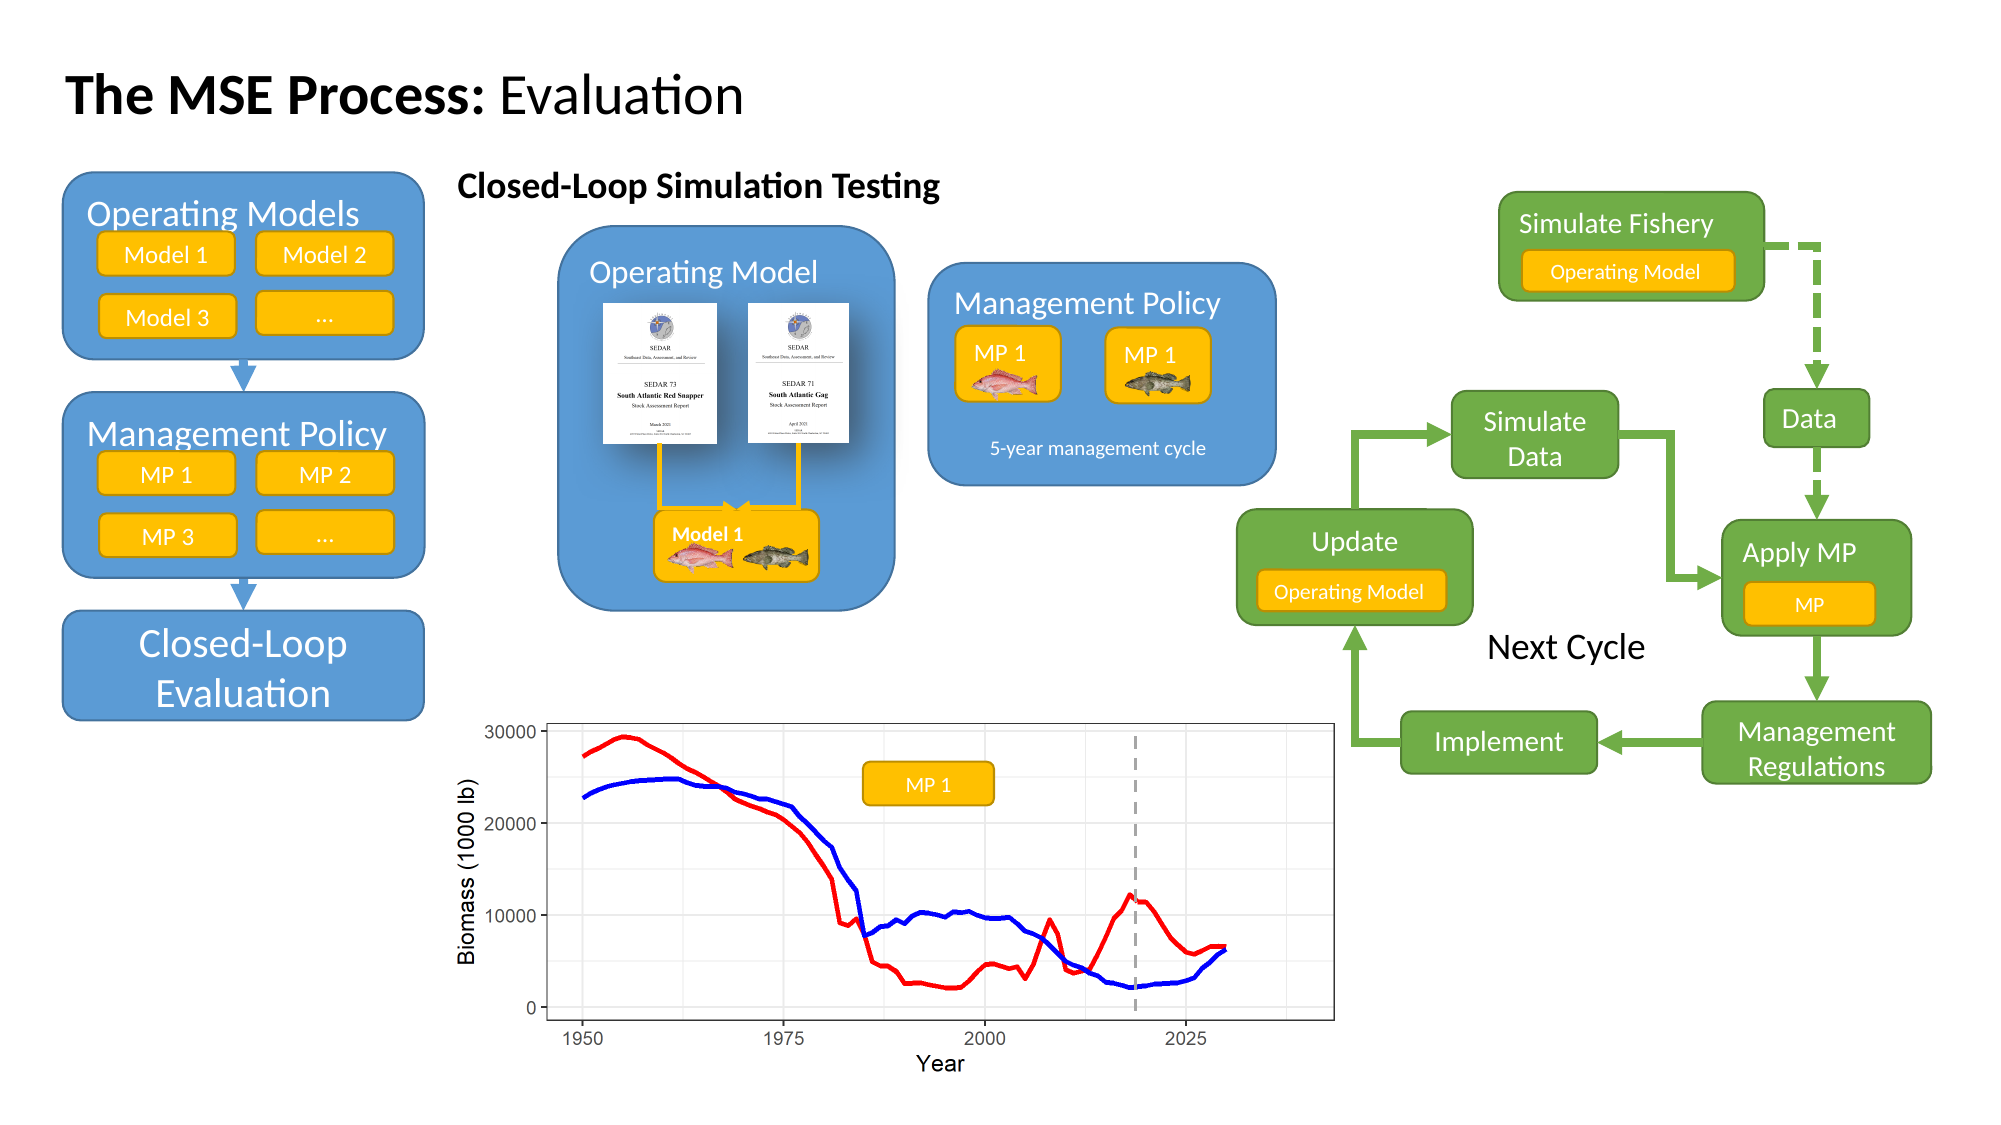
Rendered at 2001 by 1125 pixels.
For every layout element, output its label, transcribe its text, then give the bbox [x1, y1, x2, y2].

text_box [62, 172, 424, 360]
text_box Closed-Loop Evaluation [61, 609, 425, 722]
text_box Next Cycle [1472, 614, 1670, 675]
picture [445, 711, 1346, 1088]
text_box Implement [1400, 710, 1599, 775]
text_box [1236, 509, 1473, 626]
text_box Simulate Data [1450, 389, 1620, 480]
text_box Management Regulations [1701, 700, 1933, 785]
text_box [1722, 519, 1912, 636]
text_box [1618, 434, 1723, 578]
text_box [1499, 191, 1765, 301]
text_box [1764, 246, 1817, 390]
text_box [62, 392, 425, 578]
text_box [1354, 625, 1402, 743]
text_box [558, 226, 895, 611]
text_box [928, 262, 1276, 486]
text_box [1366, 423, 1441, 521]
text_box Closed-Loop Simulation Testing [442, 153, 1036, 214]
text_box Data [1763, 388, 1871, 449]
text_box The MSE Process: Evaluation [50, 48, 1898, 134]
